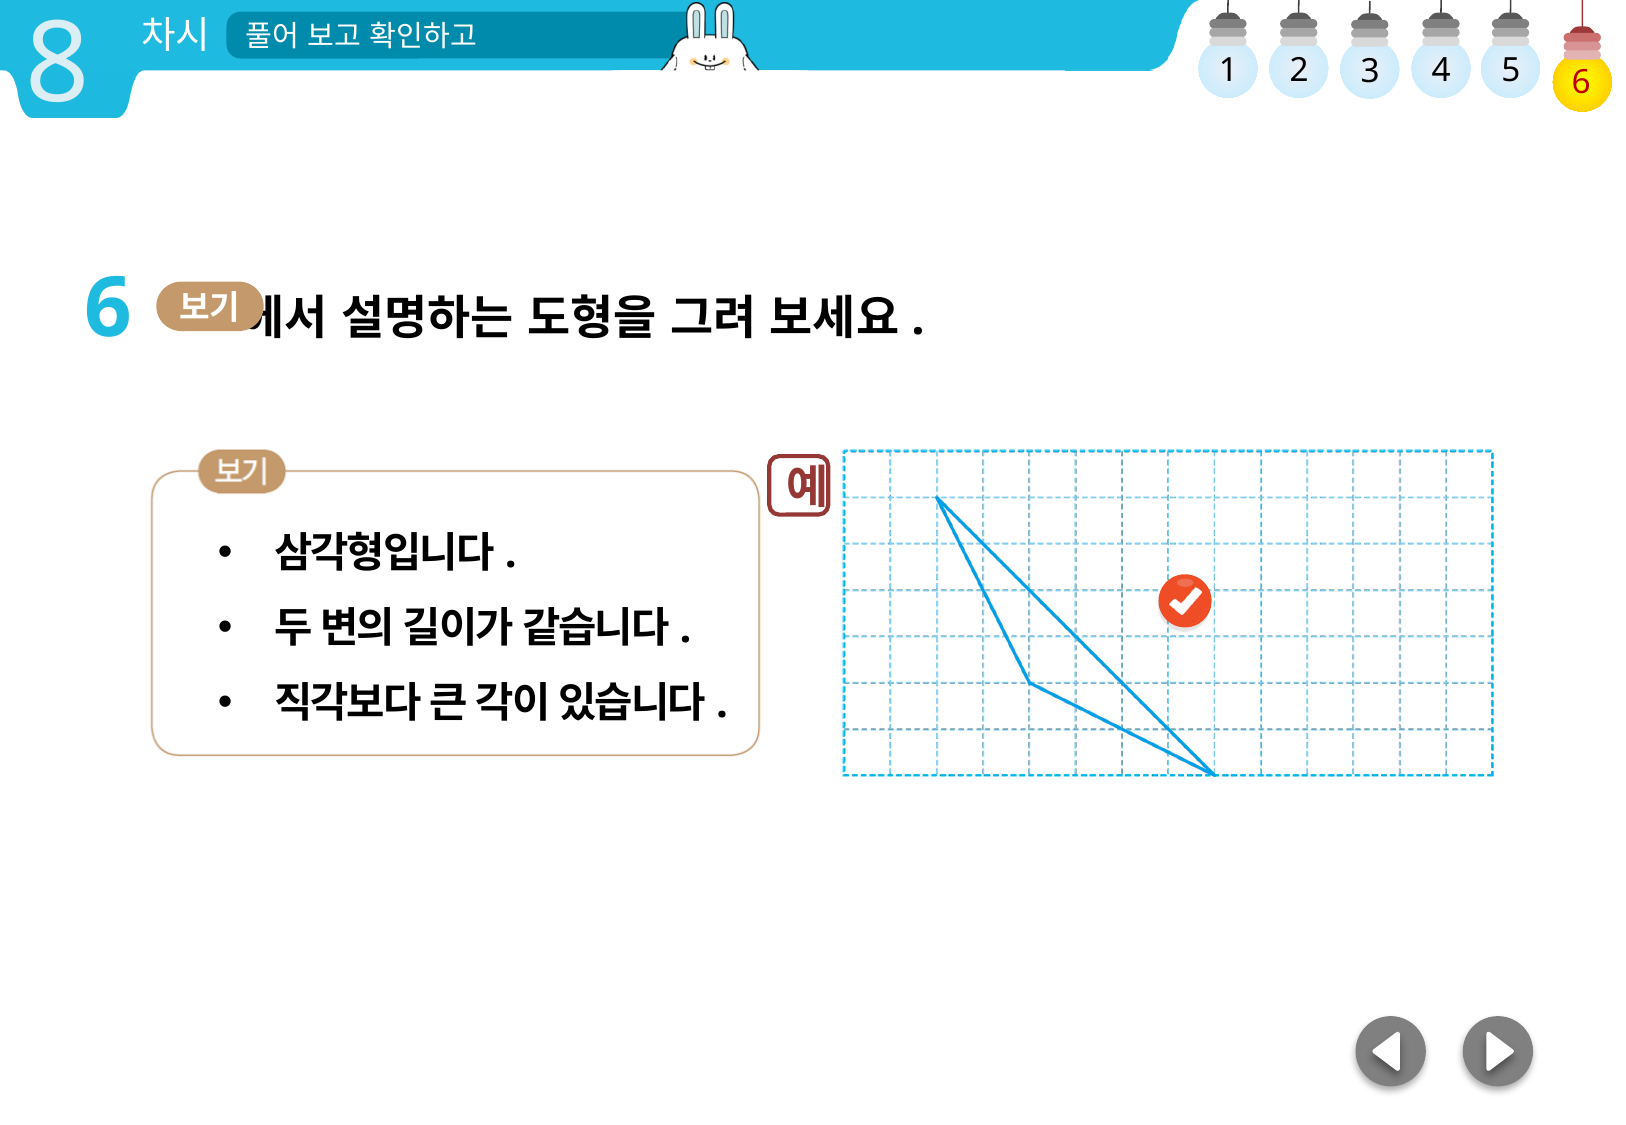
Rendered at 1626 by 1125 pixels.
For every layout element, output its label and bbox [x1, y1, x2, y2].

text_box [1064, 0, 1612, 112]
text_box [31, 427, 1512, 800]
picture [3, 70, 145, 118]
text_box [1158, 573, 1212, 628]
picture [839, 447, 1496, 781]
picture [40, 70, 74, 94]
picture [659, 2, 760, 70]
text_box [1355, 1015, 1534, 1087]
text_box [68, 245, 1558, 363]
